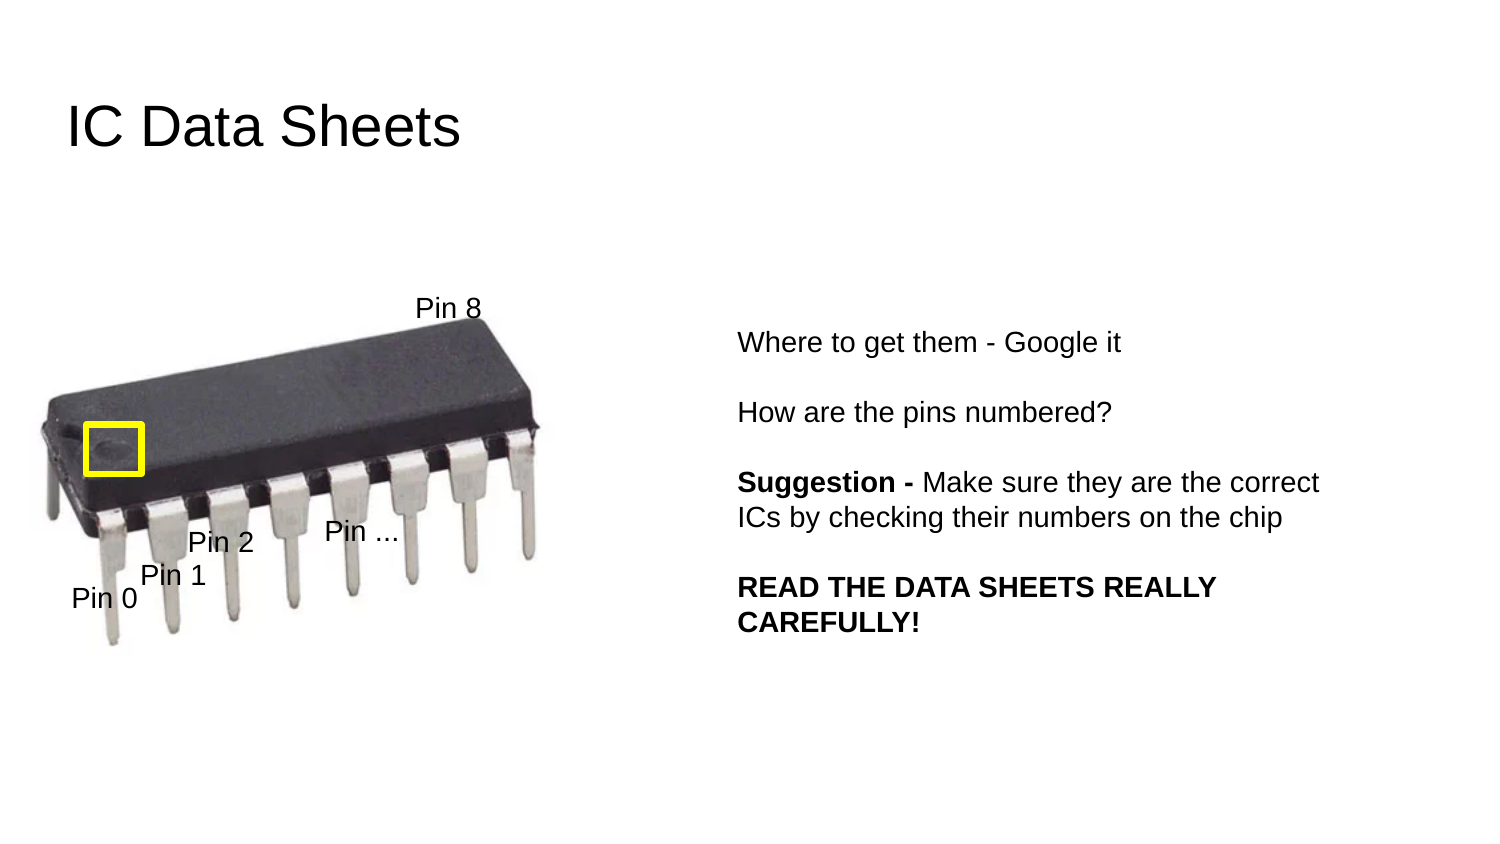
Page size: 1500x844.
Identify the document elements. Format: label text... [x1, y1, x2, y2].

picture [27, 210, 559, 742]
text_box Where to get them - Google it How are the pins numbered? Suggestion - Make sure they are the correct ICs by checking their numbers on the chip READ THE DATA SHEETS REALLY CAREFULLY! [722, 308, 1385, 386]
title IC Data Sheets [51, 72, 1449, 167]
